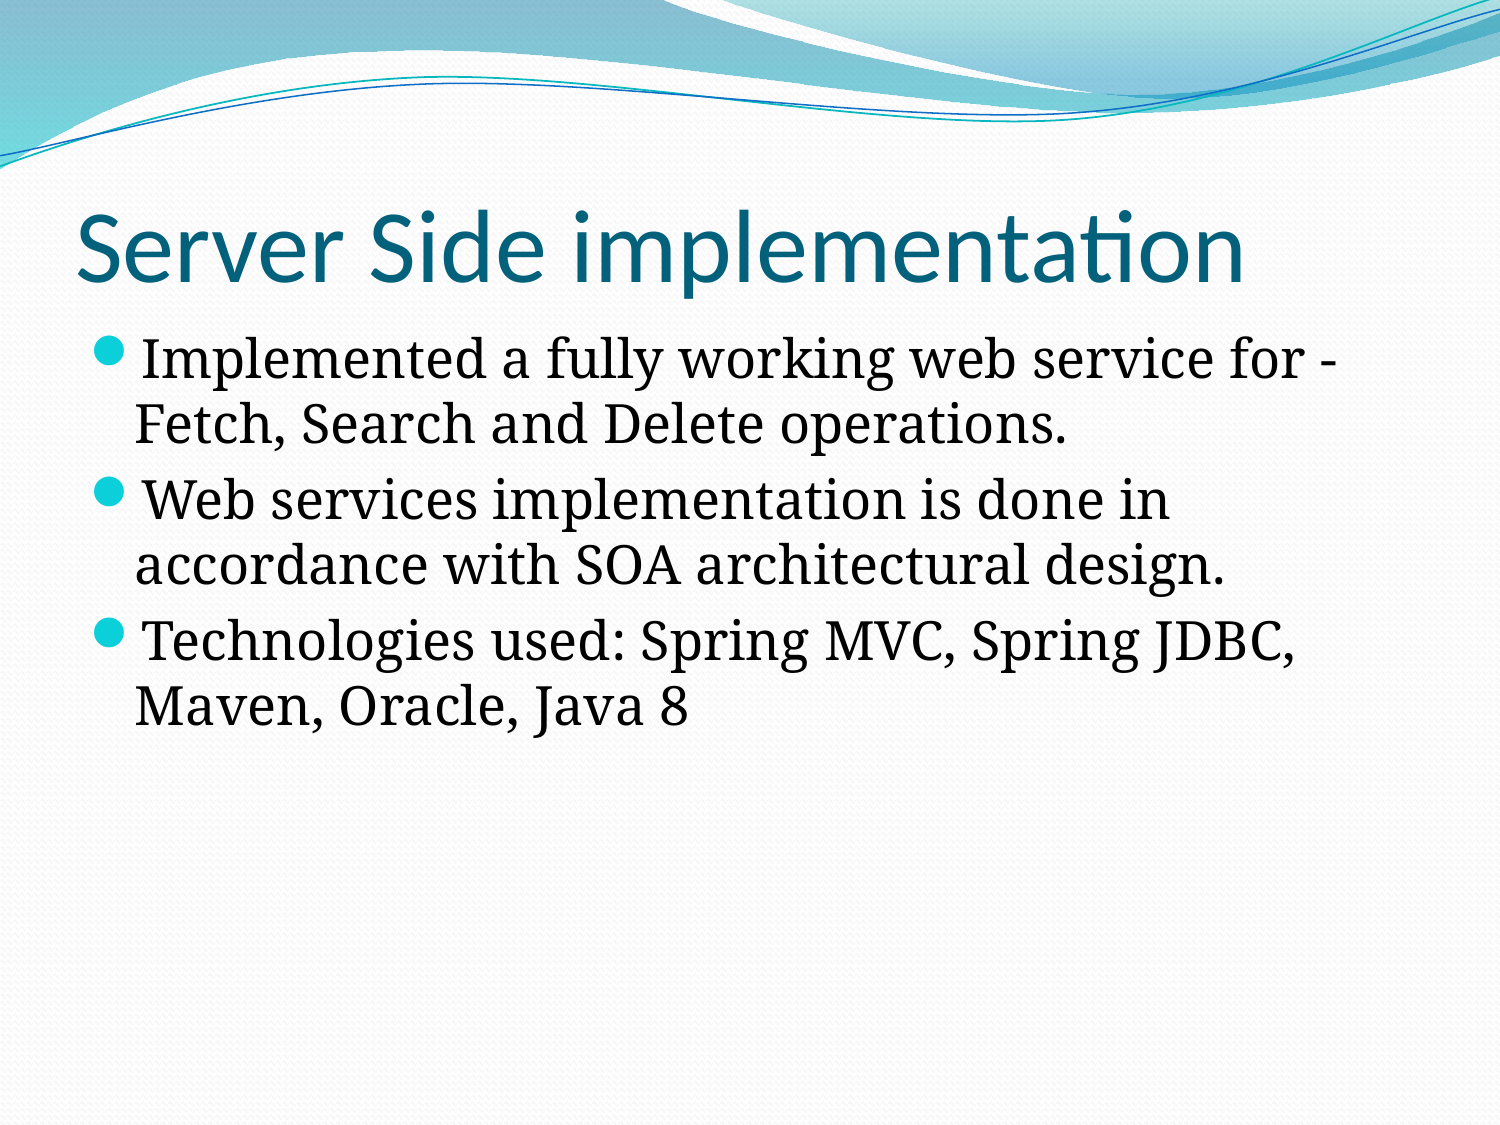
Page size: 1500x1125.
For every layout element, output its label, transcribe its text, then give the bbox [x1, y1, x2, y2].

title Server Side implementation [75, 115, 1425, 303]
list Implemented a fully working web service for - Fetch, Search and Delete operations. Web services implementation is done in accordance with SOA architectural design. Technologies used: Spring MVC, Spring JDBC, Maven, Oracle, Java 8 [75, 317, 1425, 1038]
